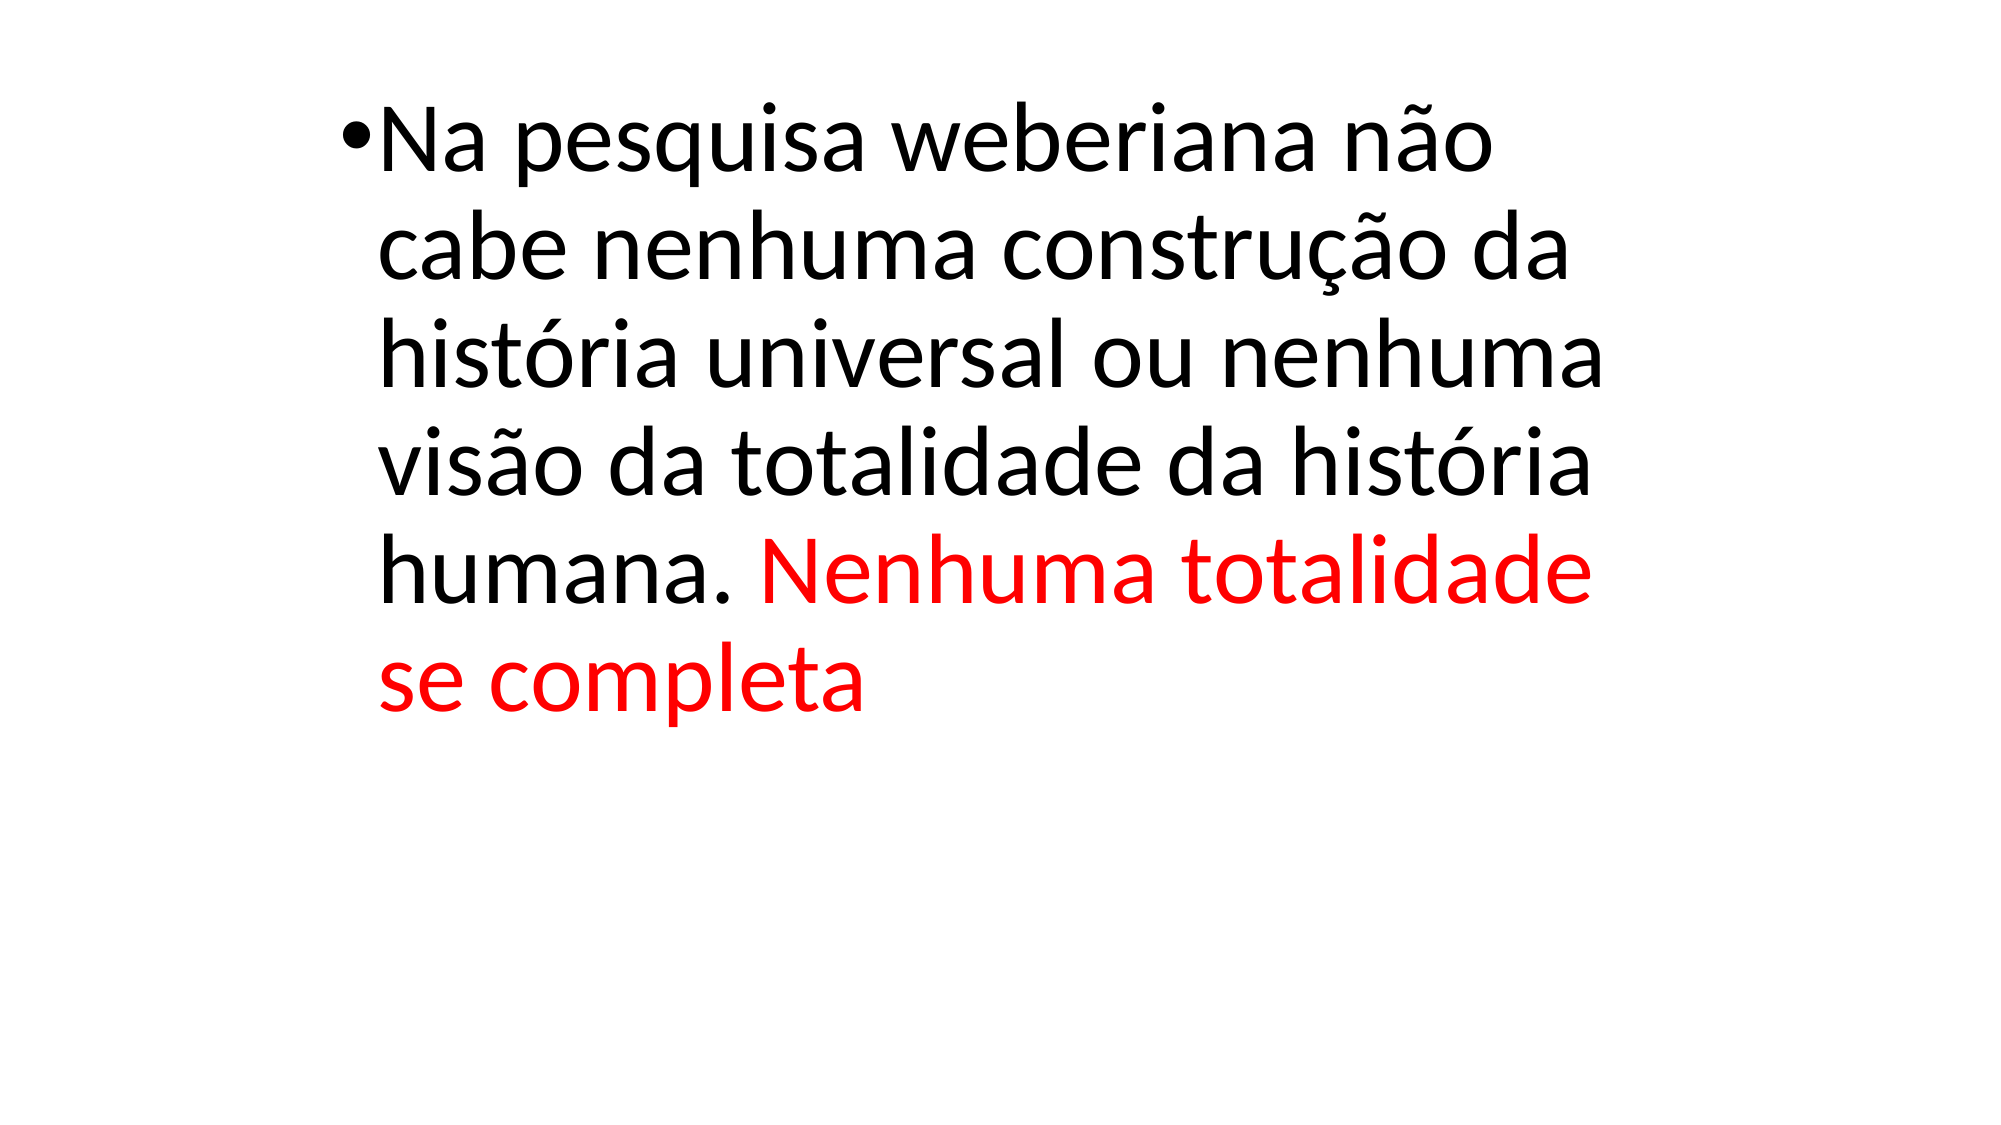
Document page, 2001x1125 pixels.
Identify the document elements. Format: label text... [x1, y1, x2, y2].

list Na pesquisa weberiana não cabe nenhuma construção da história universal ou nenhuma visão da totalidade da história humana. Nenhuma totalidade se completa [324, 78, 1675, 1005]
